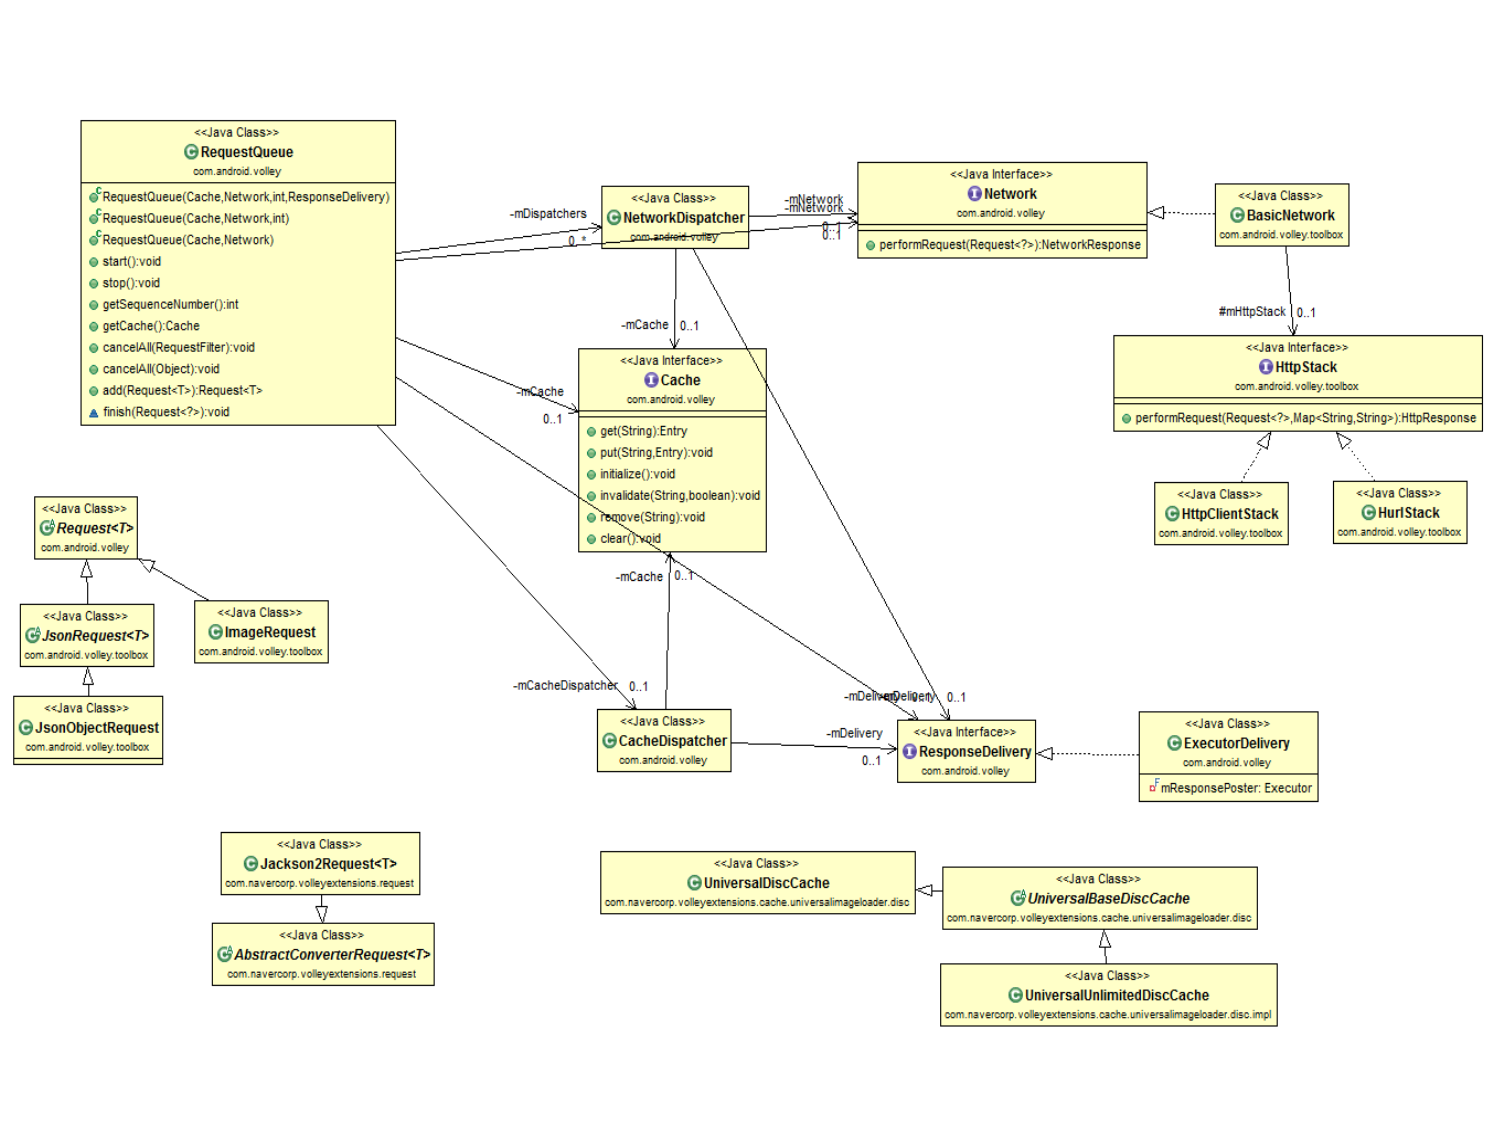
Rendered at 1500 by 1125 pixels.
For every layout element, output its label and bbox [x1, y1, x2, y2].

picture [0, 107, 1494, 1048]
